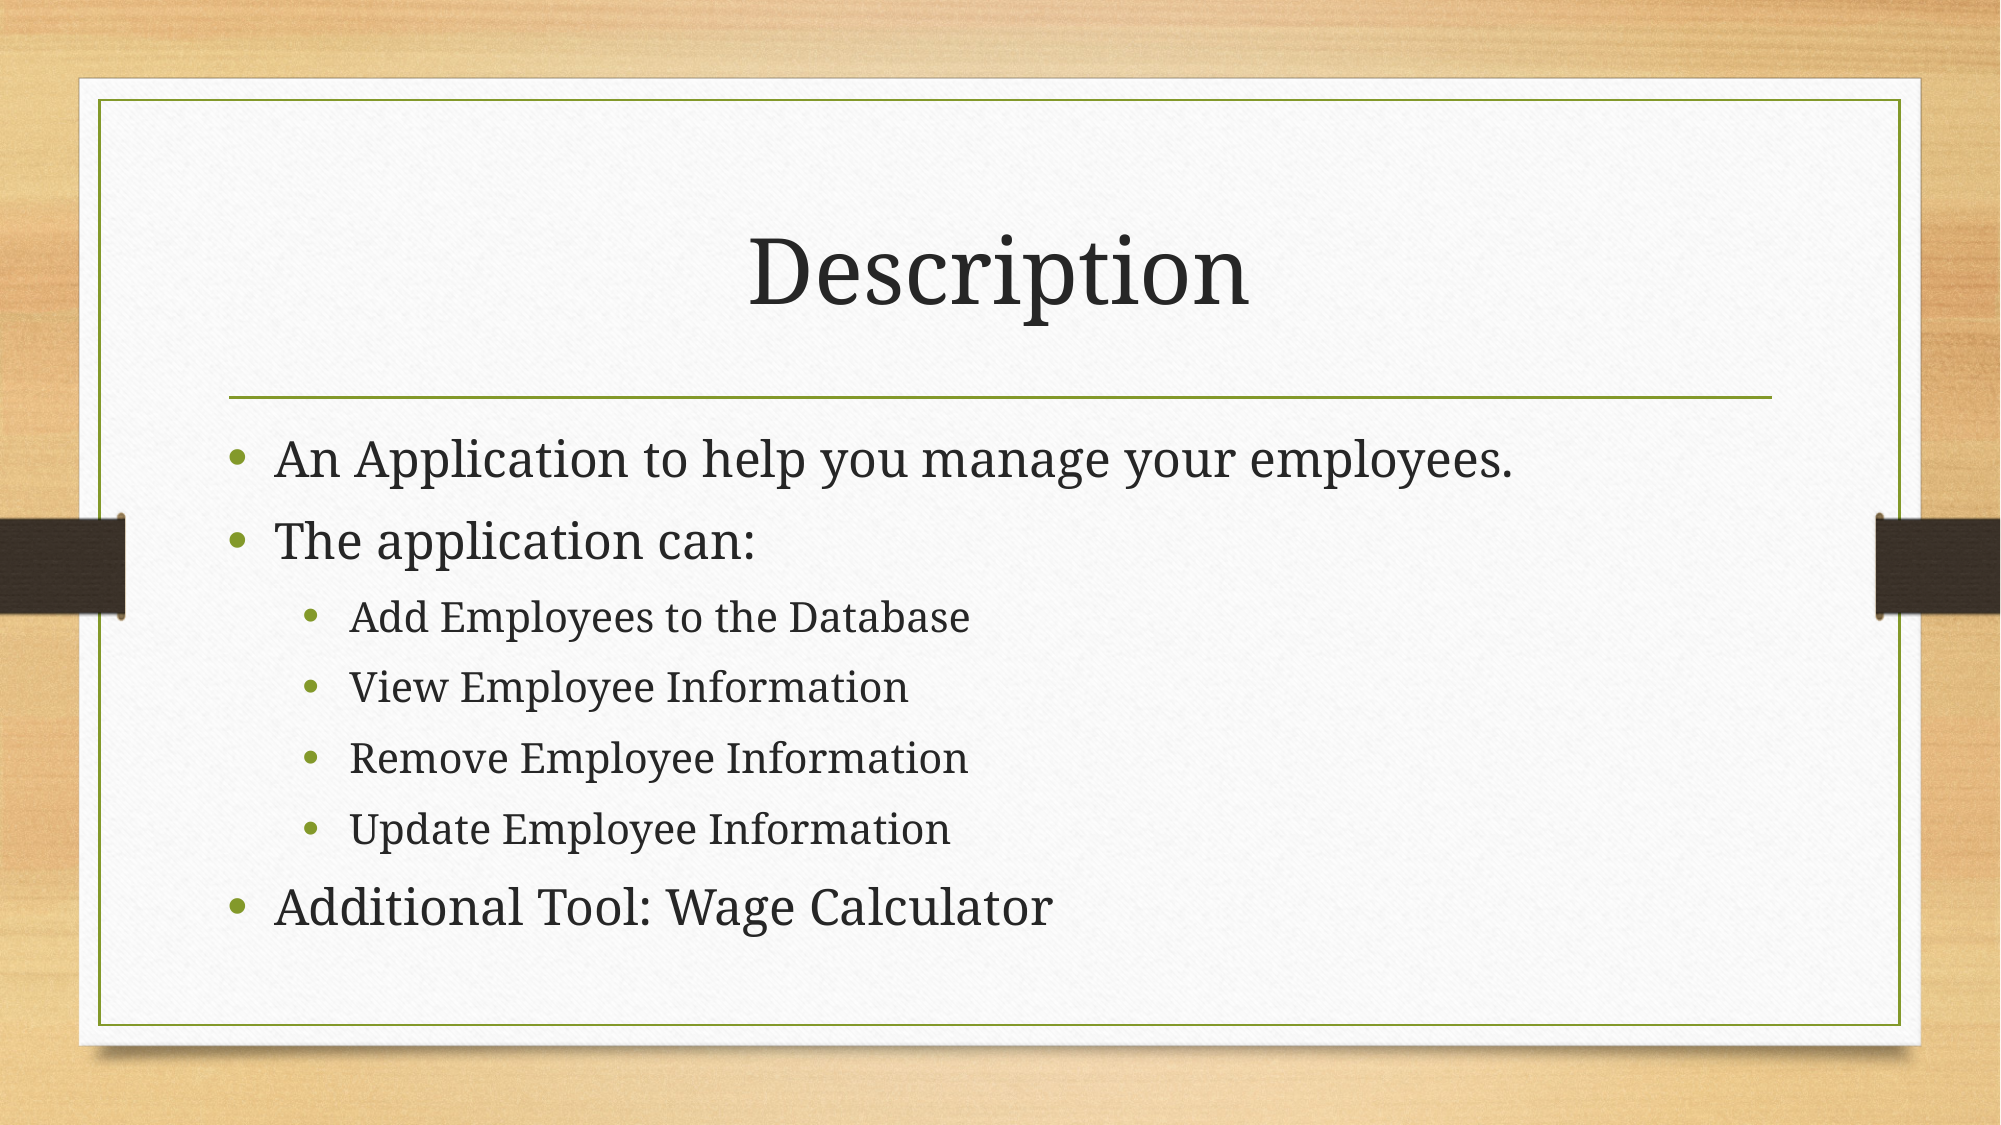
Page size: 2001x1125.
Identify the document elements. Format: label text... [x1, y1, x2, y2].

picture [0, 0, 2001, 1125]
list An Application to help you manage your employees. The application can: Add Employees to the Database View Employee Information Remove Employee Information Update Employee Information Additional Tool: Wage Calculator [212, 419, 1788, 964]
title Description [212, 161, 1788, 375]
